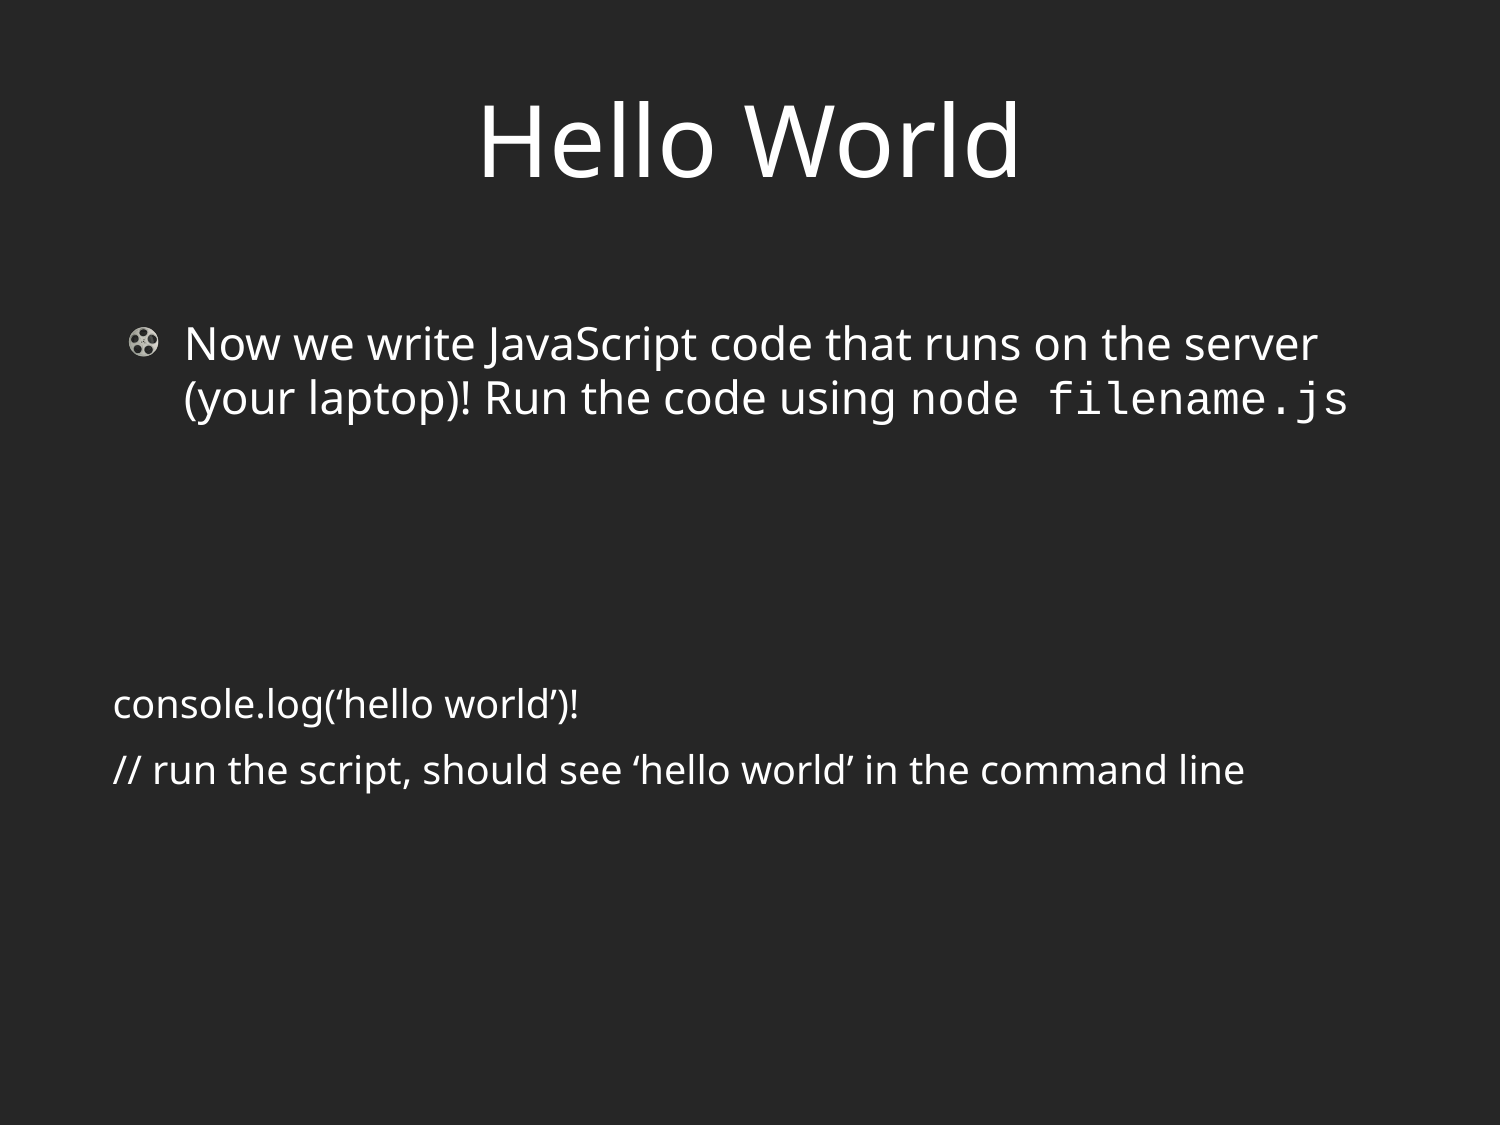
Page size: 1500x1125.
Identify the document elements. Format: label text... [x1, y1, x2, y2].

picture [127, 325, 160, 358]
title Hello World [112, 19, 1388, 255]
text_box console.log(‘hello world’)! // run the script, should see ‘hello world’ in the command line [112, 464, 1388, 1081]
list Now we write JavaScript code that runs on the server (your laptop)! Run the code using node filename.js [112, 306, 1388, 464]
